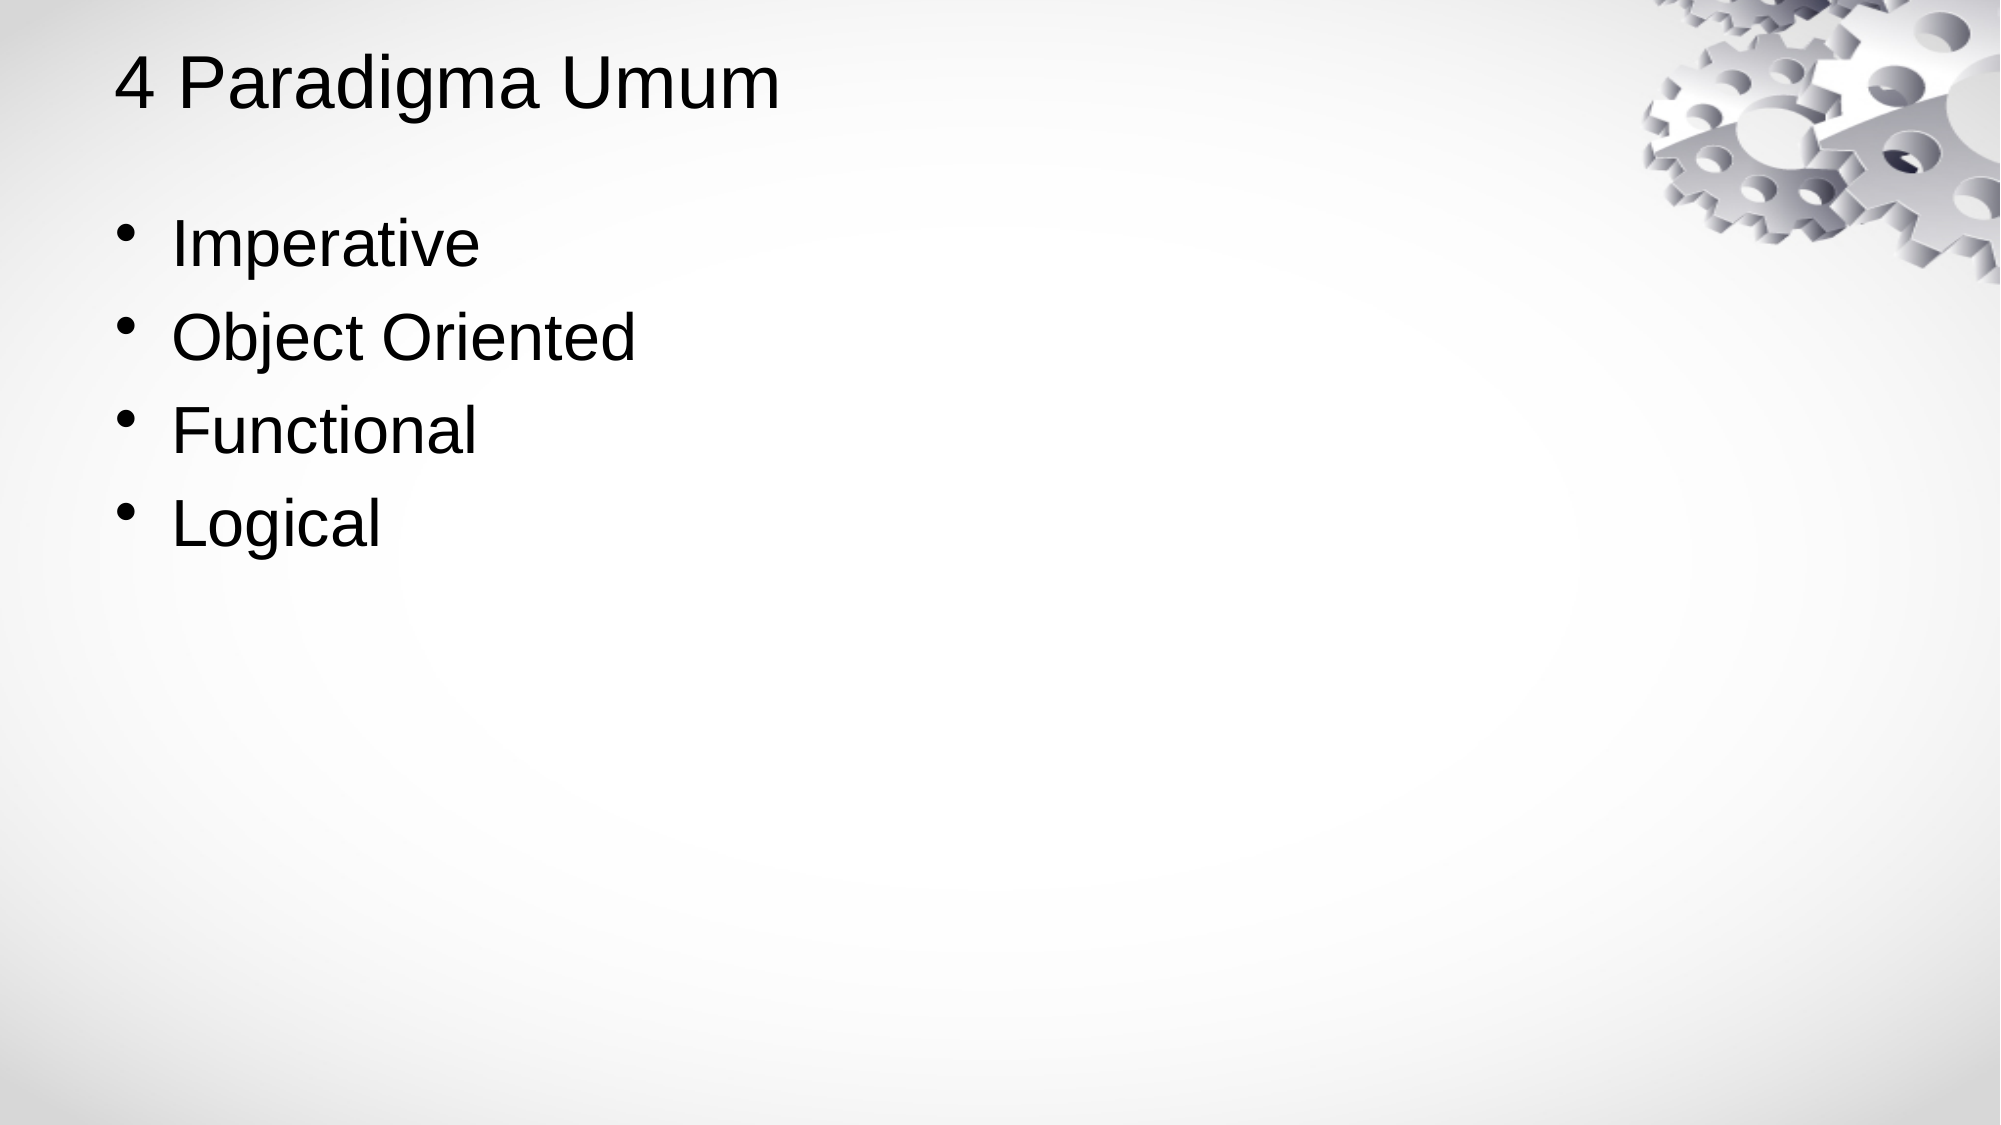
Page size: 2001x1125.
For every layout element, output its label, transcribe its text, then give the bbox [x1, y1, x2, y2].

title 4 Paradigma Umum [99, 30, 1901, 127]
list Imperative Object Oriented Functional Logical [99, 192, 1901, 1006]
picture [0, 0, 2000, 1125]
